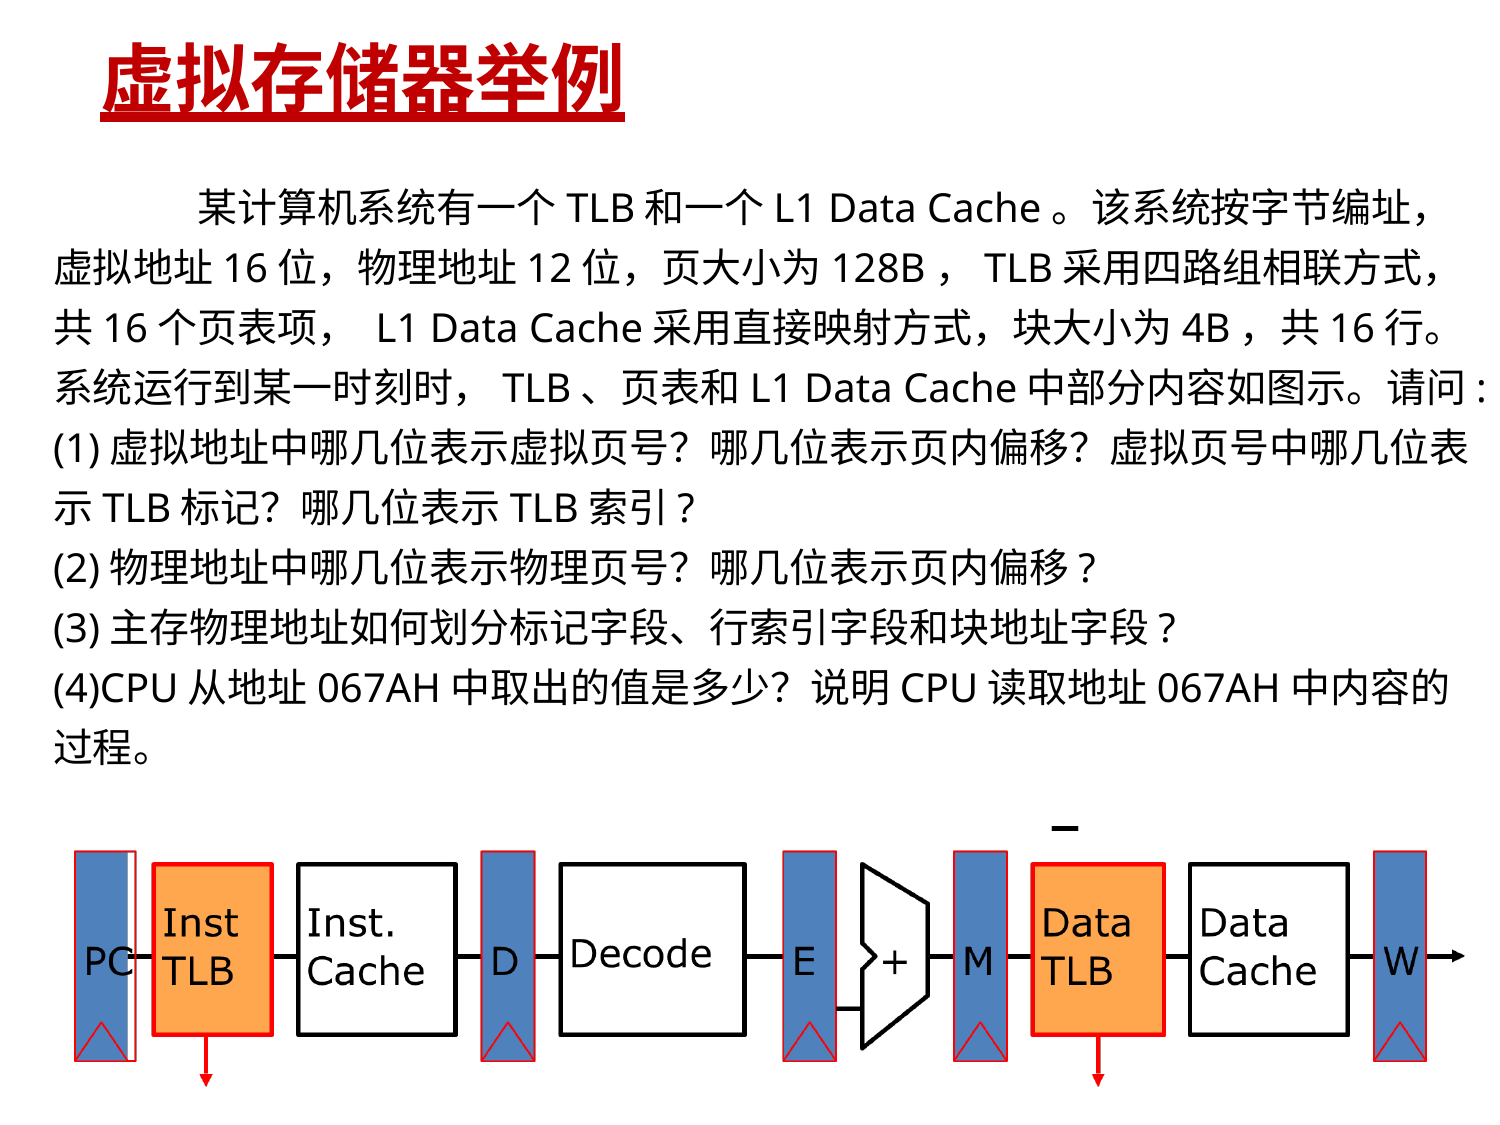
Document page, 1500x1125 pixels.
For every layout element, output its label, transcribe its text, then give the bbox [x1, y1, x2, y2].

picture [58, 825, 1465, 1088]
title 虚拟存储器举例 [100, 30, 1253, 142]
list 某计算机系统有一个TLB和一个L1 Data Cache。该系统按字节编址，虚拟地址16位，物理地址12位，页大小为128B，TLB采用四路组相联方式，共16个页表项， L1 Data Cache采用直接映射方式，块大小为4B，共16行。系统运行到某一时刻时，TLB、页表和L1 Data Cache中部分内容如图示。请问: (1)虚拟地址中哪几位表示虚拟页号？哪几位表示页内偏移？虚拟页号中哪几位表示TLB标记？哪几位表示TLB索引? (2)物理地址中哪几位表示物理页号？哪几位表示页内偏移? (3)主存物理地址如何划分标记字段、行索引字段和块地址字段? (4)CPU从地址067AH中取出的值是多少？说明CPU读取地址067AH中内容的过程。 [53, 170, 1471, 821]
